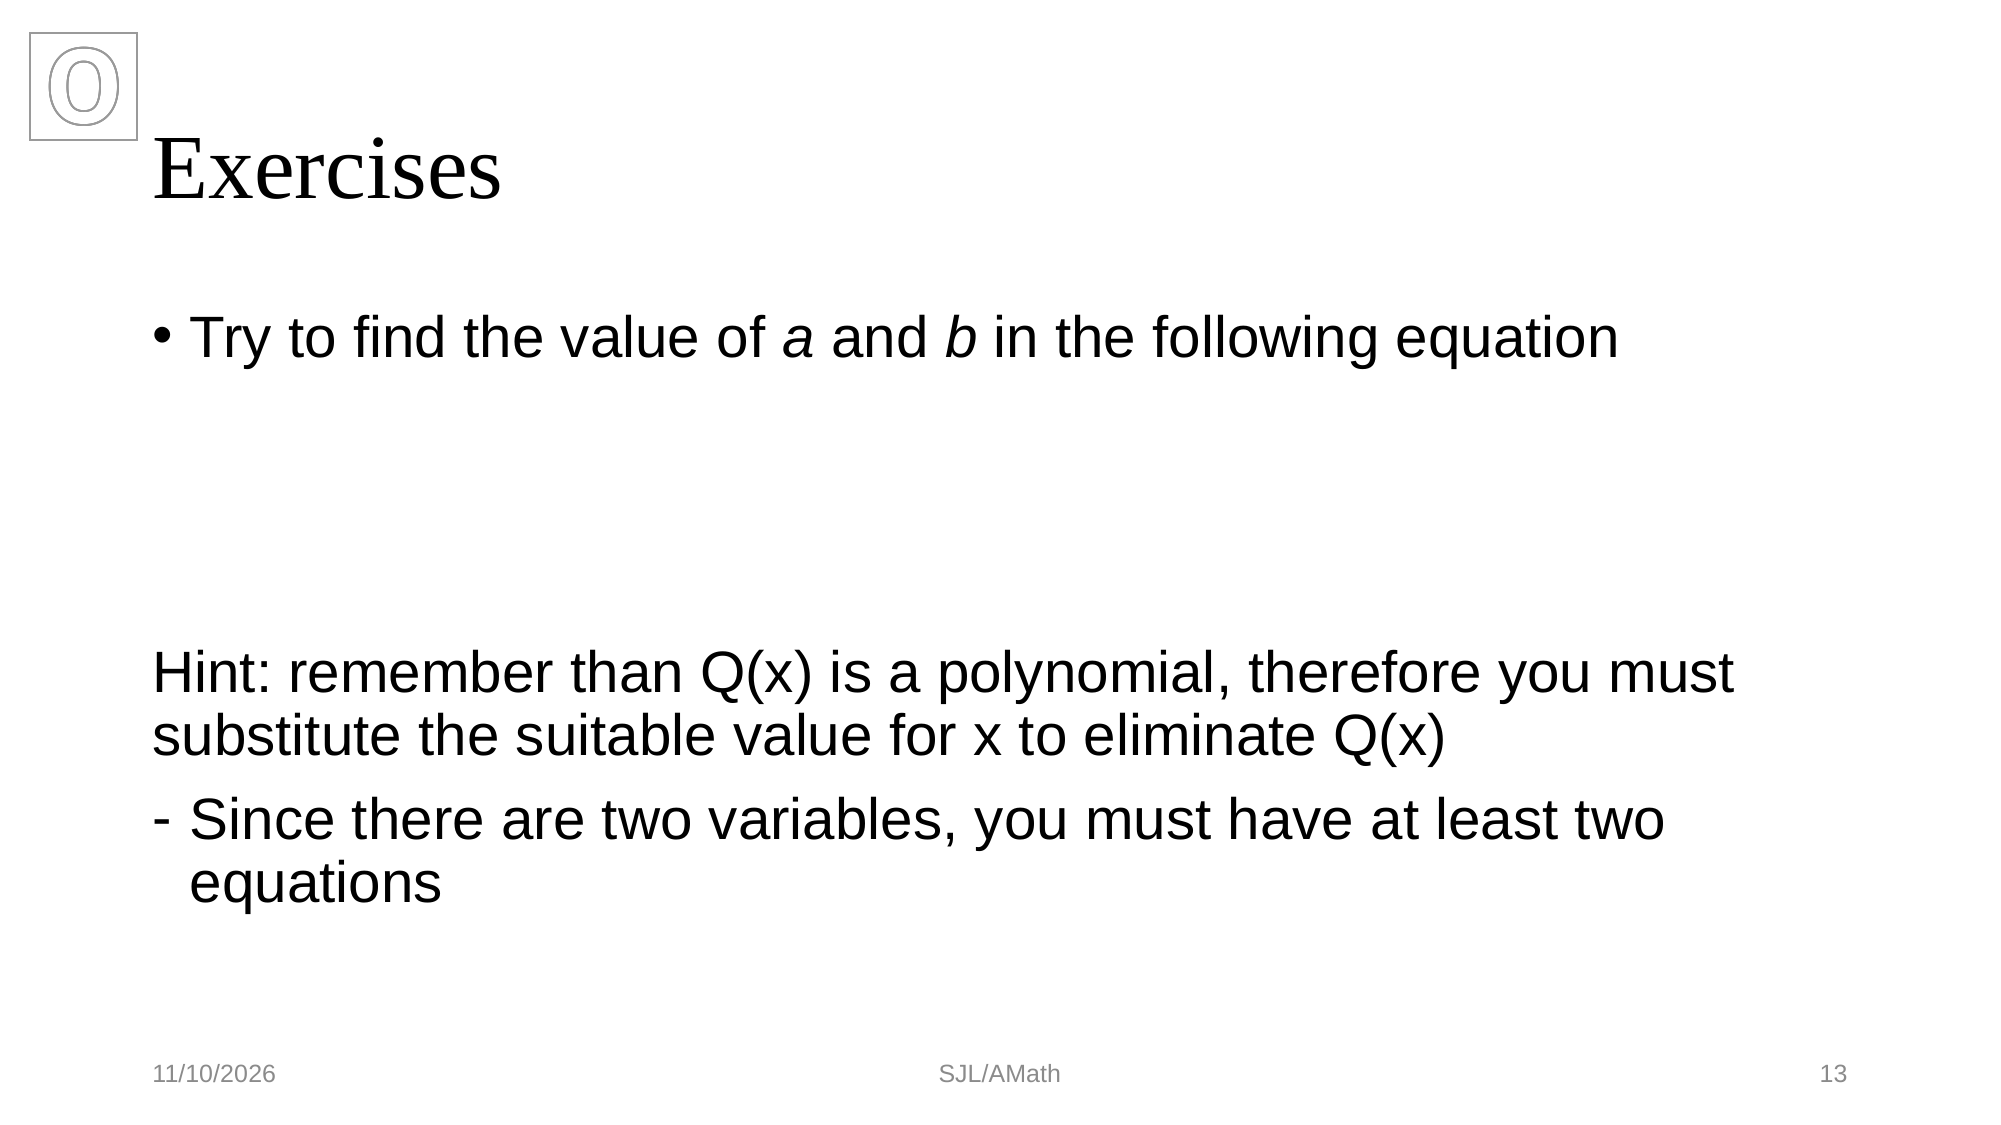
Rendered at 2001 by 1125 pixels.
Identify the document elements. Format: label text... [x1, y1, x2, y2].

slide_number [137, 1042, 588, 1103]
footer SJL/AMath [662, 1042, 1338, 1103]
title Exercises [137, 59, 1863, 278]
slide_number 13 [1412, 1042, 1863, 1103]
picture [29, 32, 138, 141]
